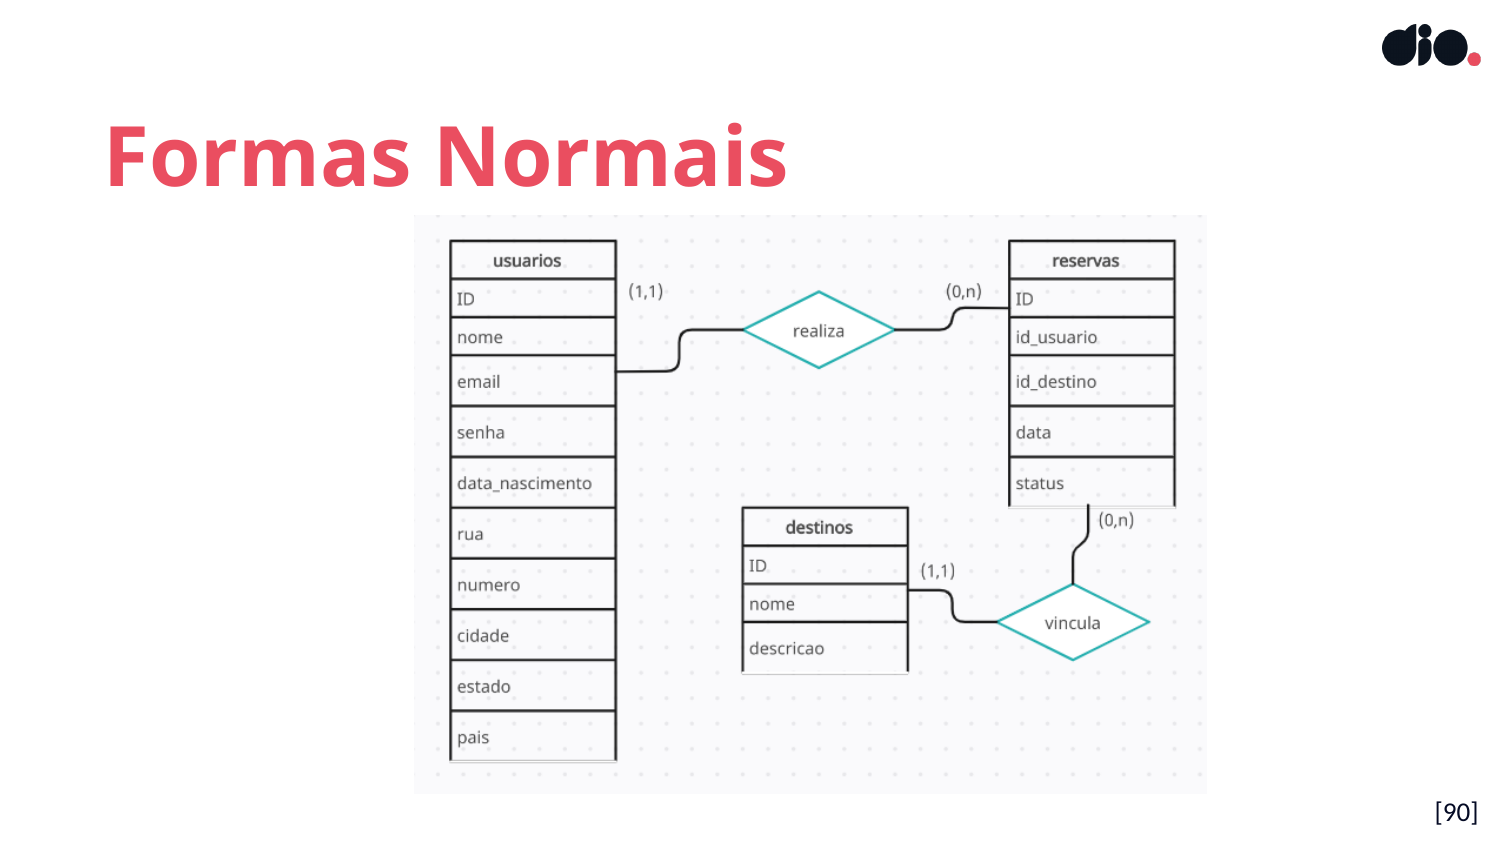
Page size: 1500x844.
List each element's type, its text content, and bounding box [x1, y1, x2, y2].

picture [413, 215, 1207, 794]
text_box Formas Normais [88, 76, 1404, 216]
slide_number [90] [1403, 779, 1494, 844]
picture [1382, 24, 1481, 67]
